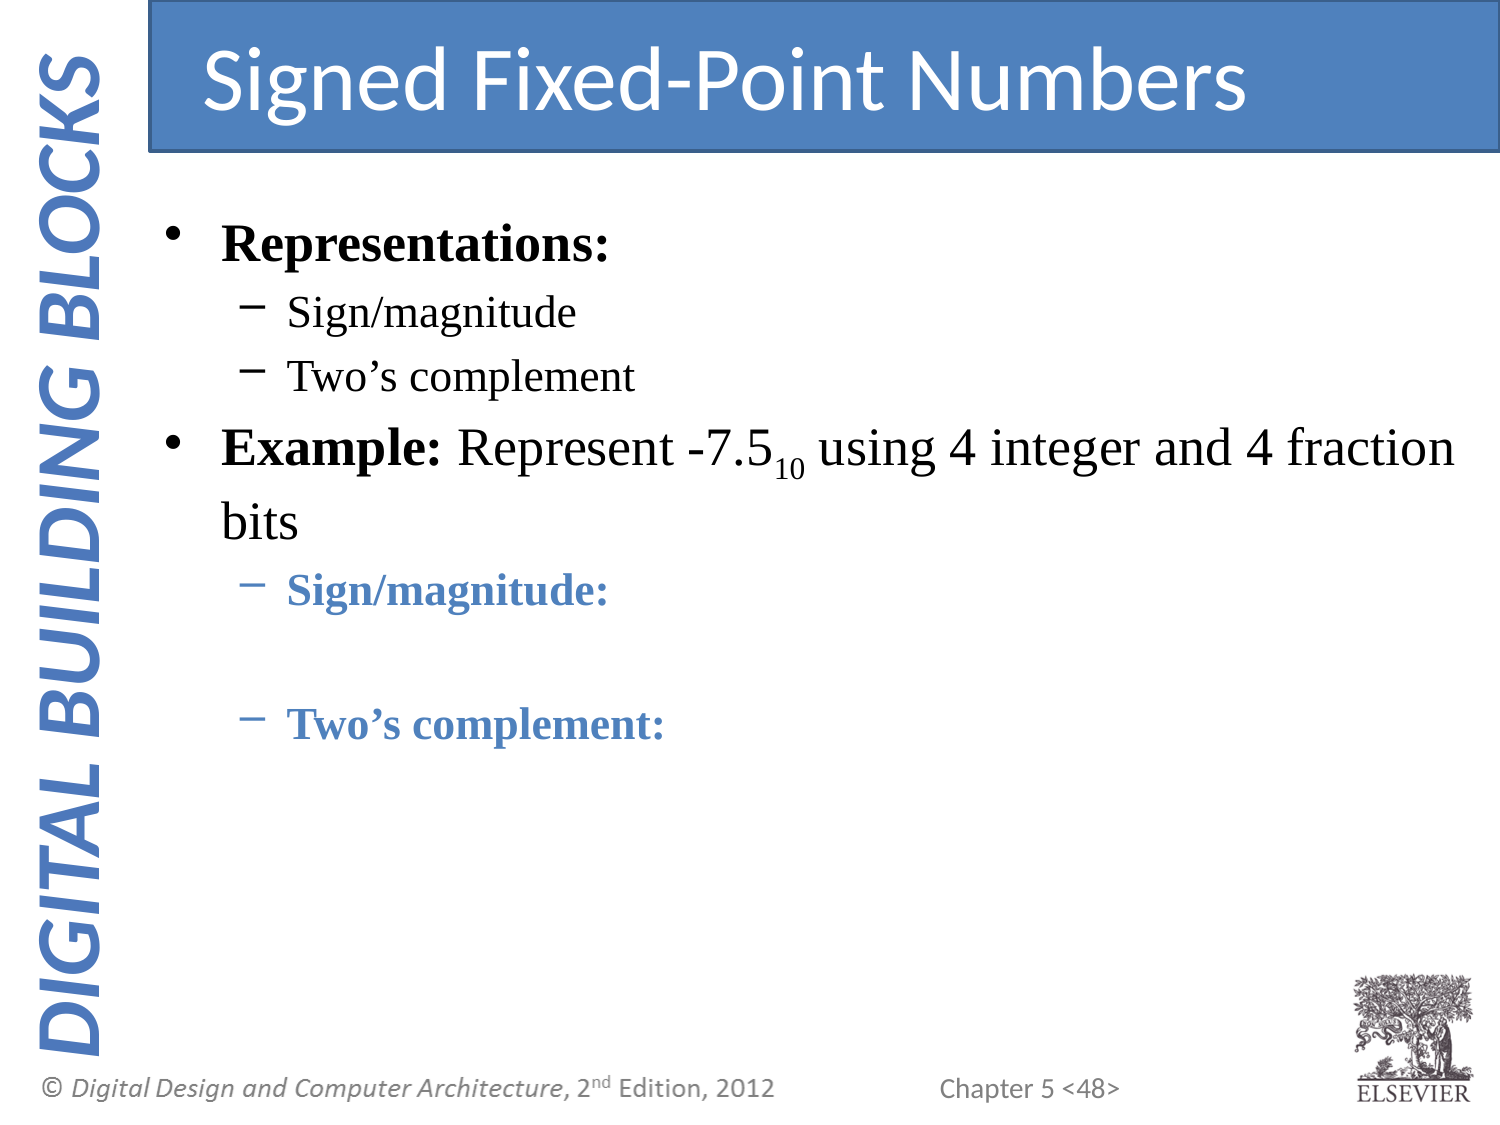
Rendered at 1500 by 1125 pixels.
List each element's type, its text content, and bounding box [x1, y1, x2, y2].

text_box Signed Fixed-Point Numbers [187, 11, 1488, 136]
picture [0, 0, 1500, 1125]
text_box Representations: Sign/magnitude Two’s complement Example: Represent -7.510 using 4 integer and 4 fraction bits Sign/magnitude: Two’s complement: [150, 200, 1475, 1050]
text_box [87, 174, 1413, 1025]
